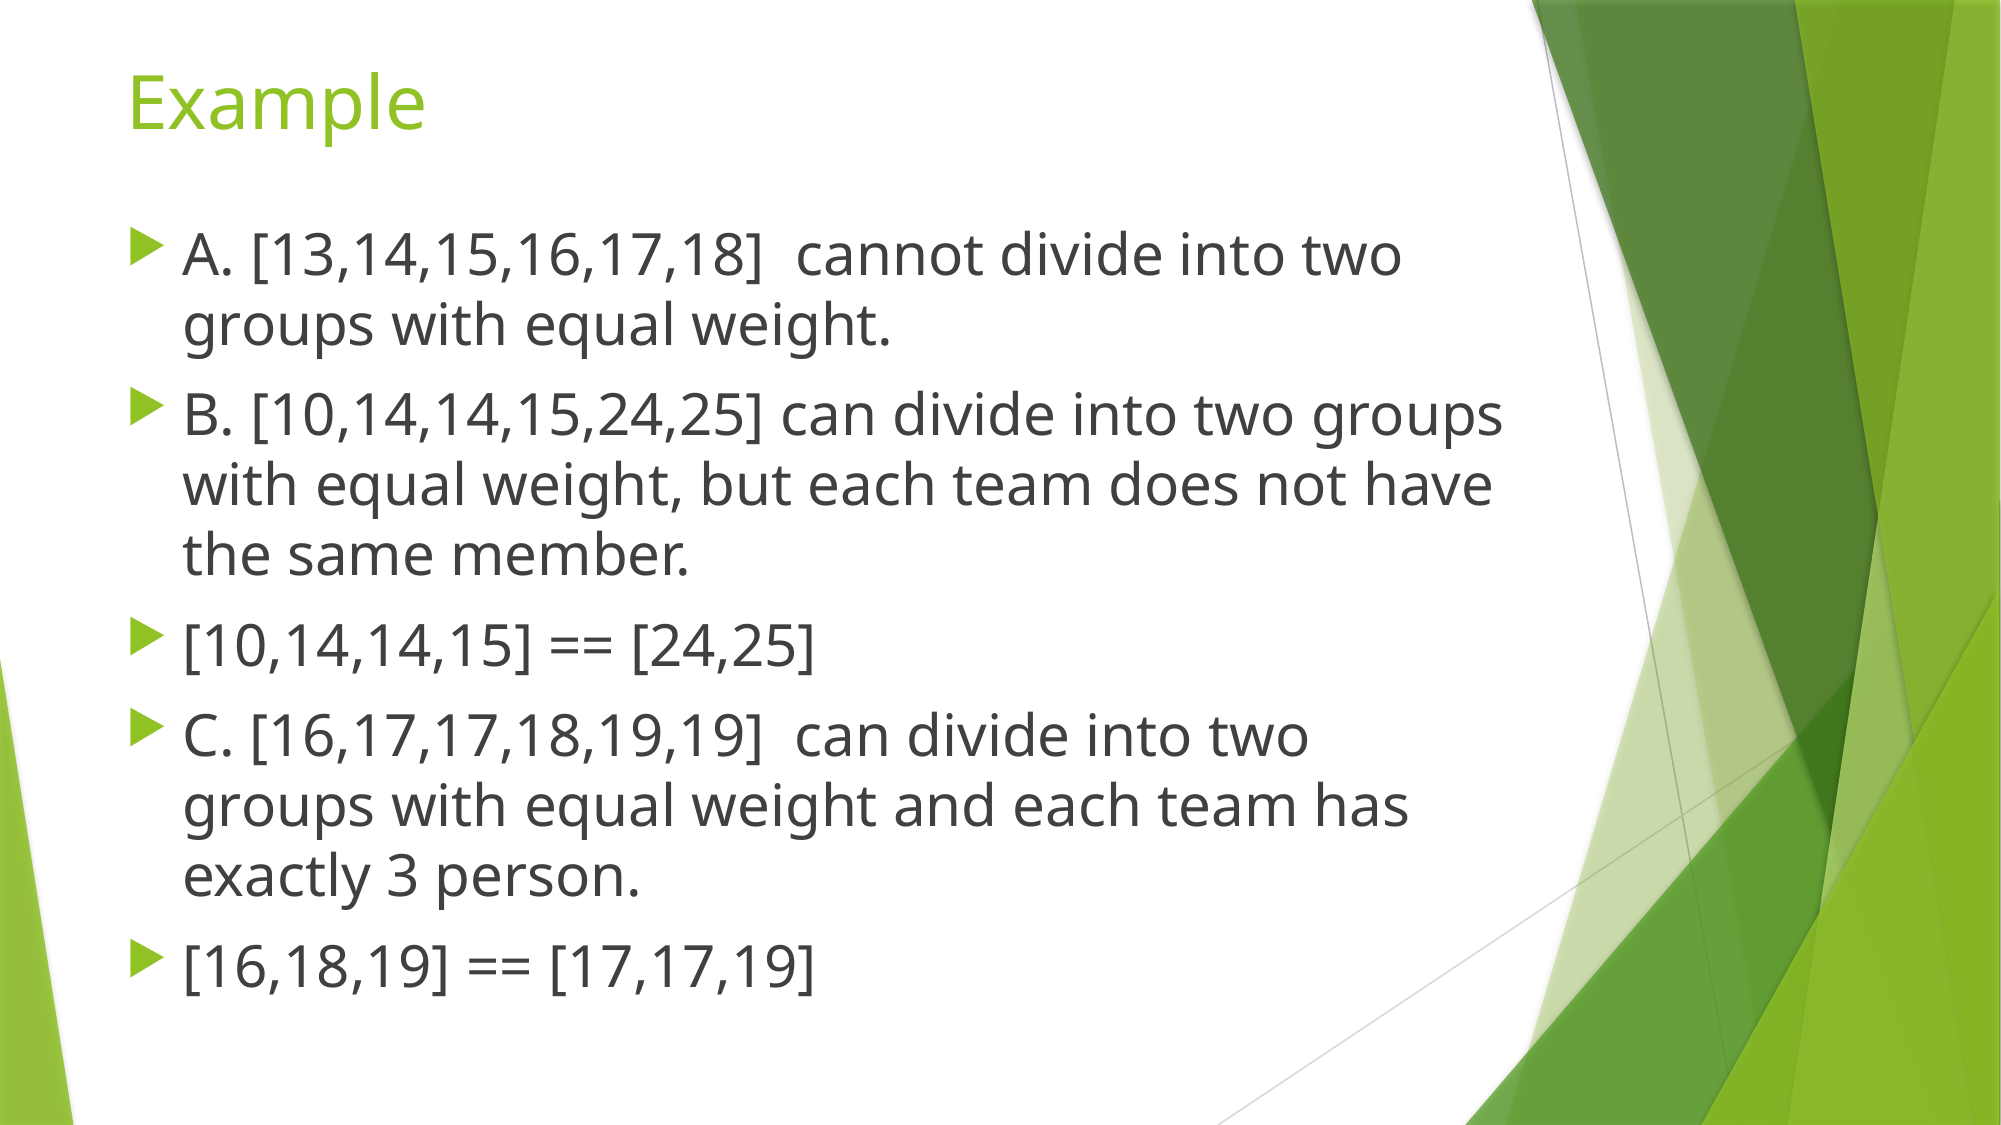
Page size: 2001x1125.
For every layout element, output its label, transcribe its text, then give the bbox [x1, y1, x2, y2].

list A. [13,14,15,16,17,18] cannot divide into two groups with equal weight. B. [10,14,14,15,24,25] can divide into two groups with equal weight, but each team does not have the same member. [10,14,14,15] == [24,25] C. [16,17,17,18,19,19] can divide into two groups with equal weight and each team has exactly 3 person. [16,18,19] == [17,17,19] [111, 209, 1522, 1084]
title Example [111, 47, 1522, 173]
